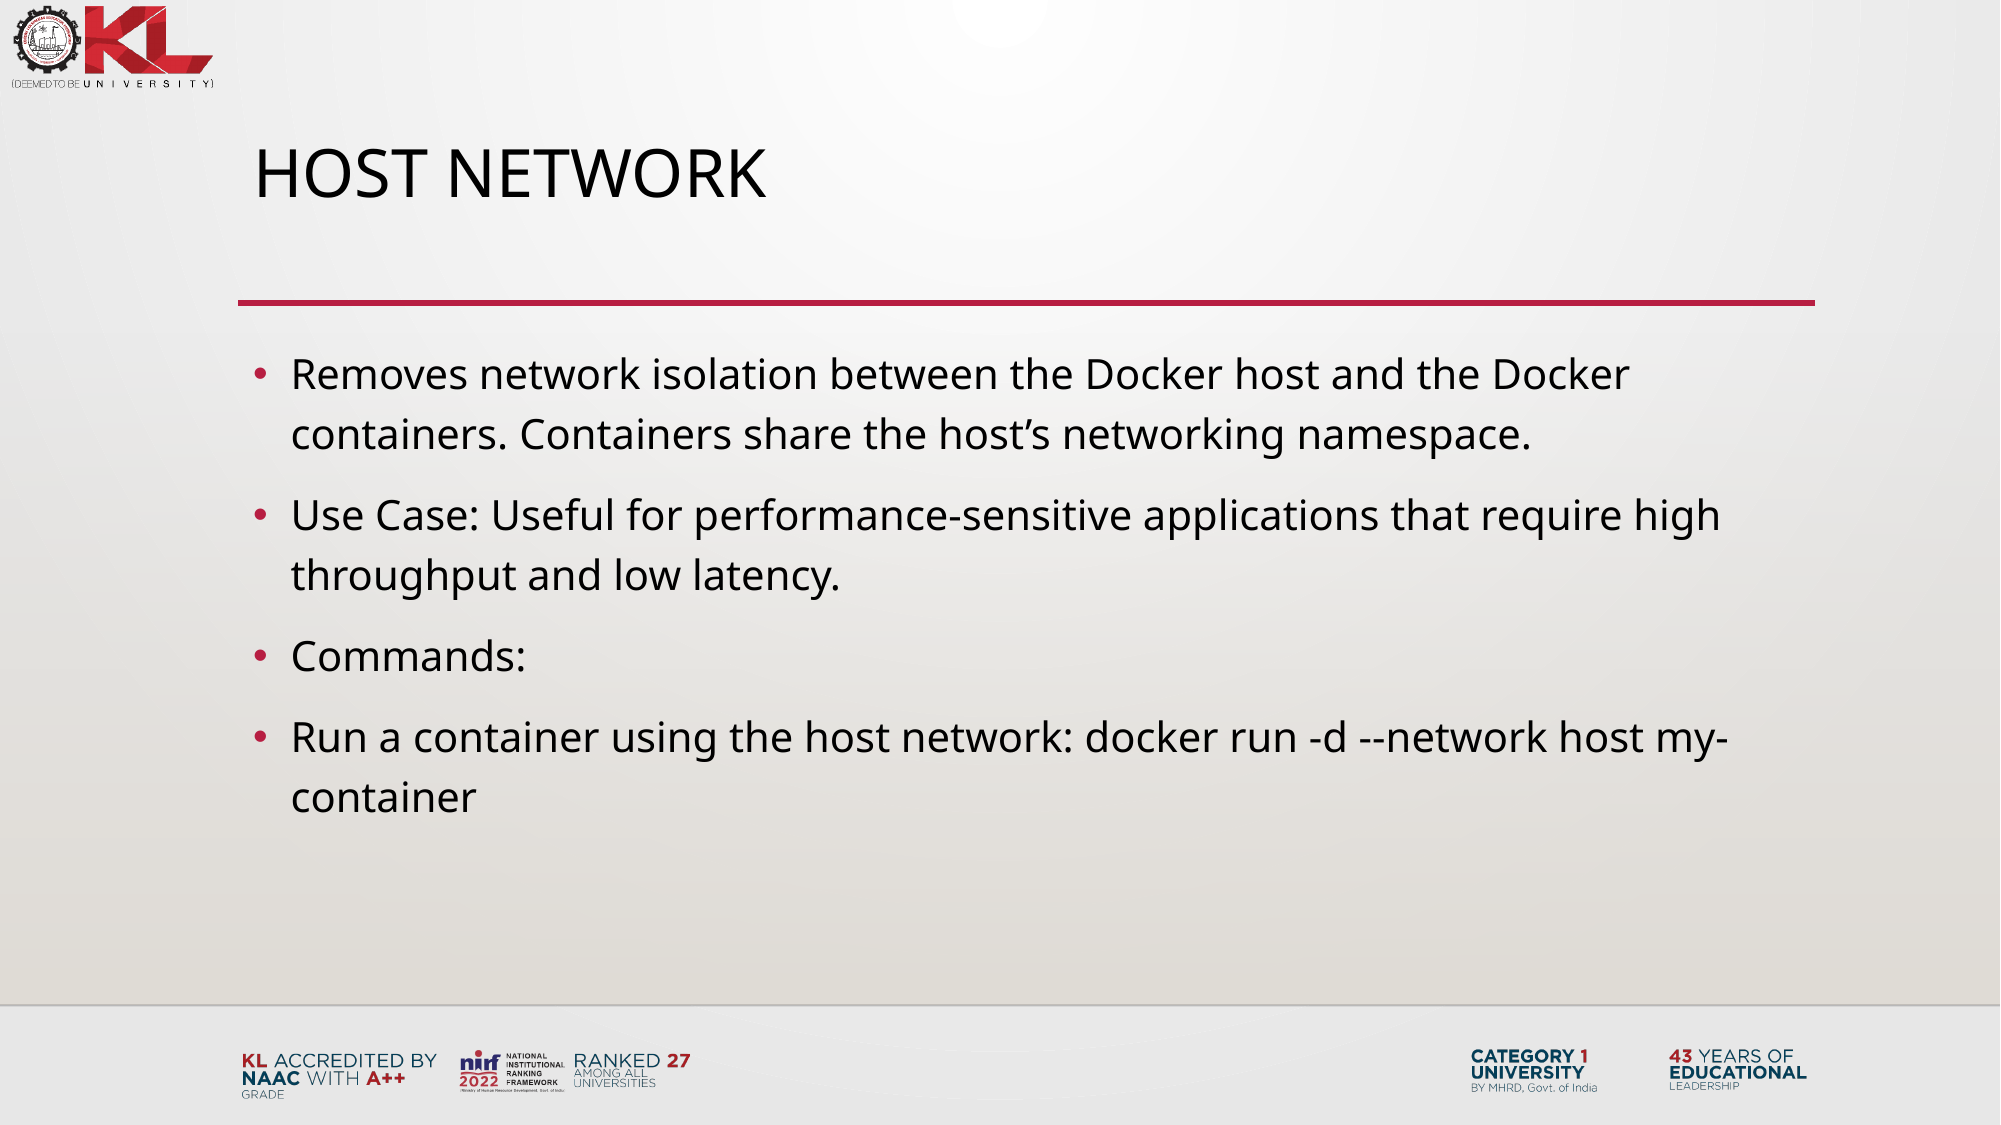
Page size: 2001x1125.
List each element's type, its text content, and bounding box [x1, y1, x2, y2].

list Removes network isolation between the Docker host and the Docker containers. Containers share the host’s networking namespace. Use Case: Useful for performance-sensitive applications that require high throughput and low latency. Commands: Run a container using the host network: docker run -d --network host my-container [238, 330, 1814, 897]
picture [12, 5, 213, 88]
picture [1447, 1045, 1814, 1101]
title Host Network [238, 131, 1814, 305]
picture [238, 1045, 716, 1103]
